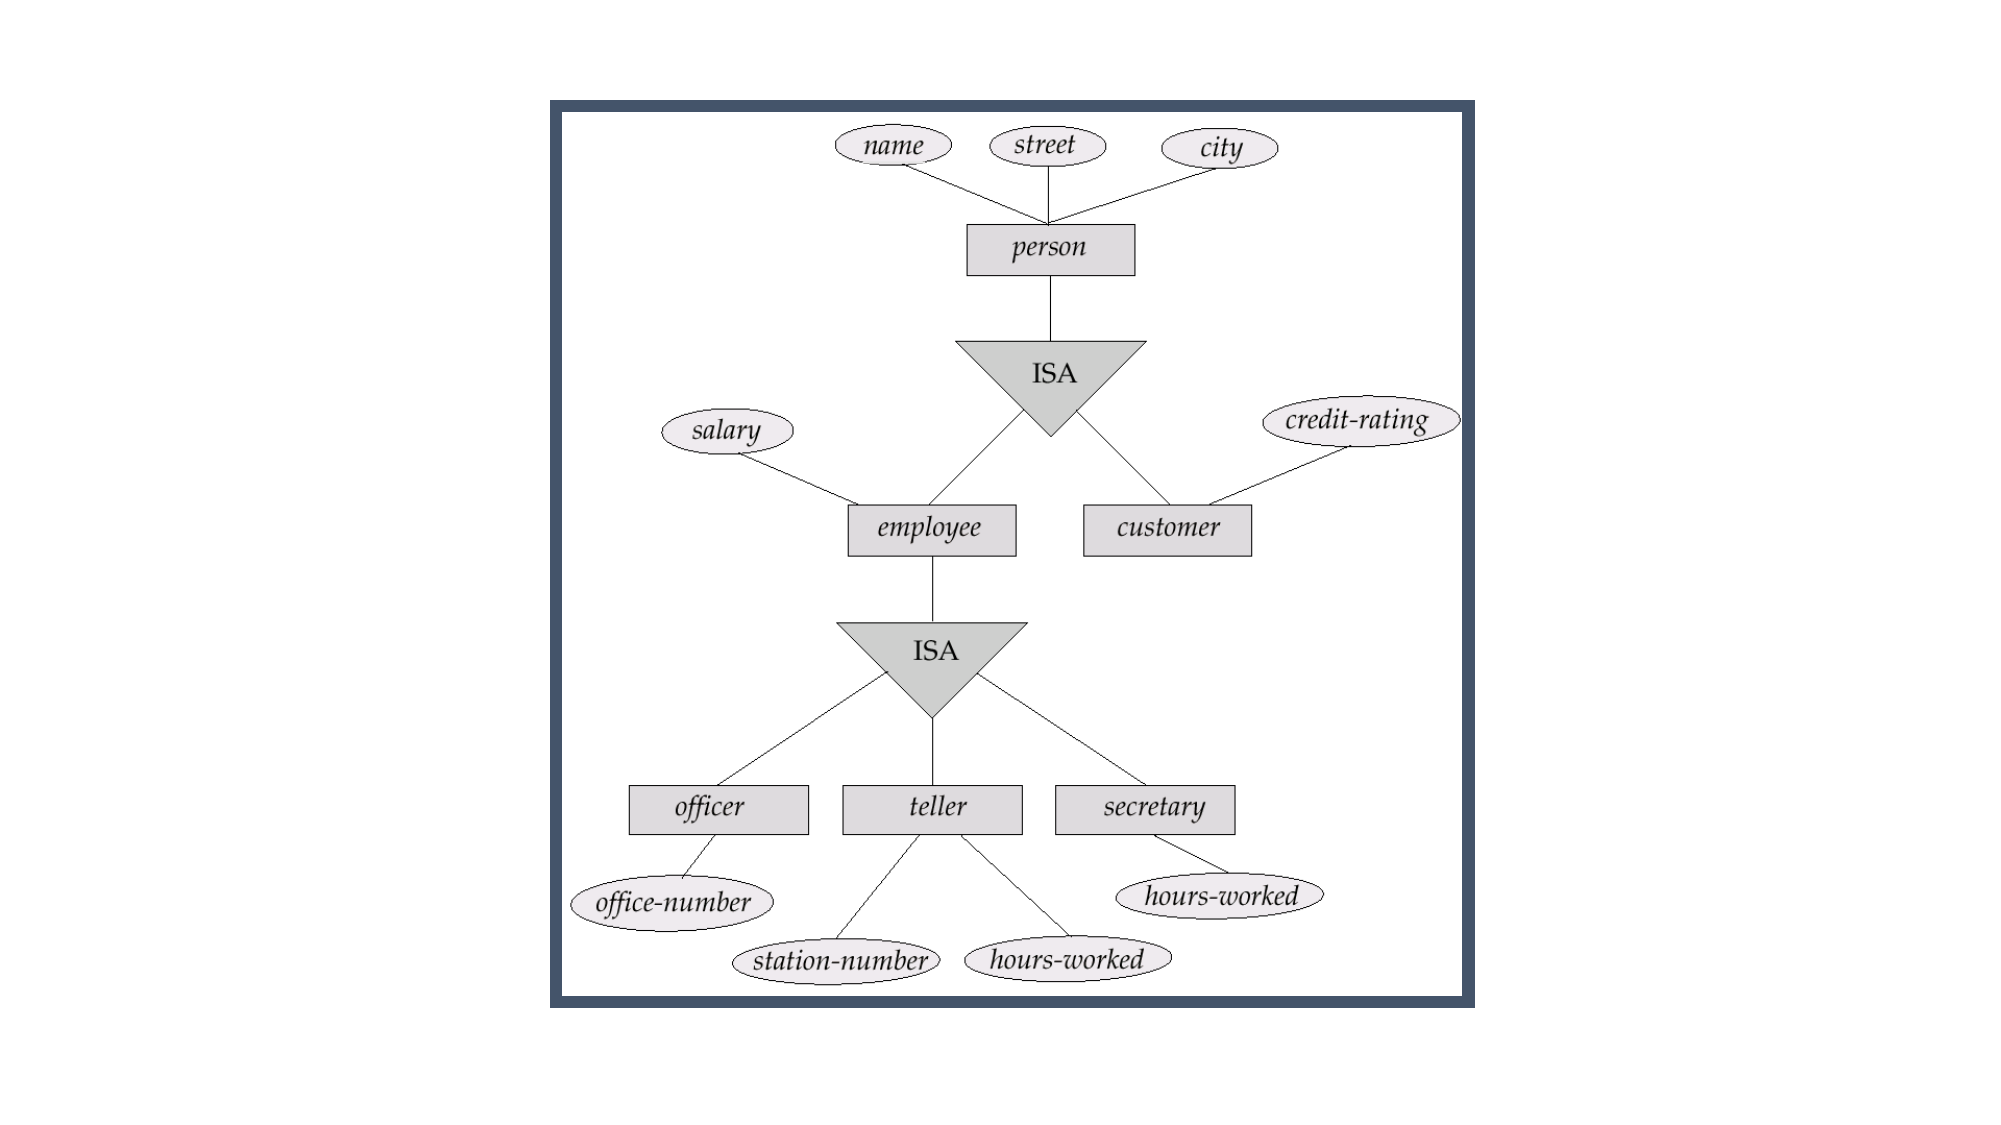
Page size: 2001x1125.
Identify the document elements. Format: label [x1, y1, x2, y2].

picture [562, 112, 1463, 996]
